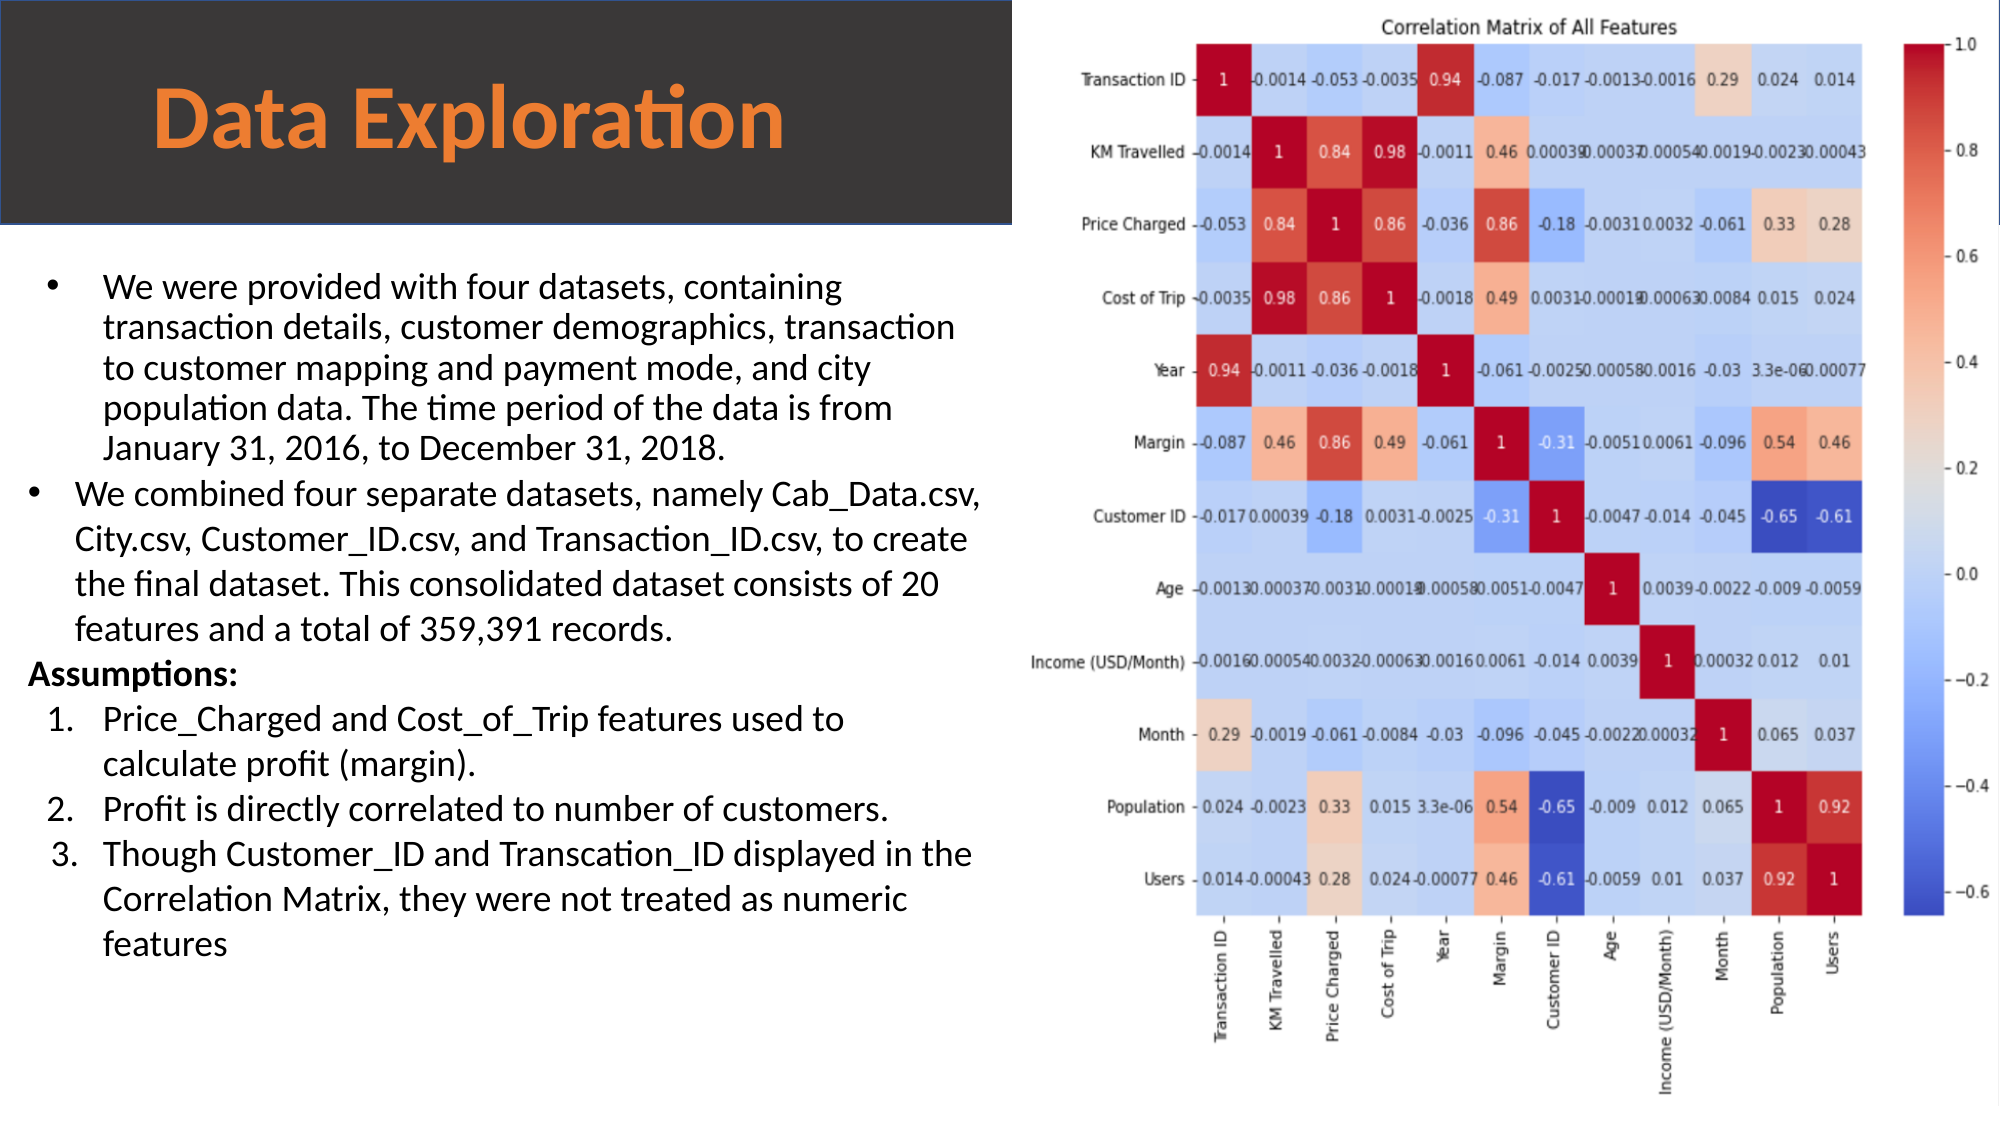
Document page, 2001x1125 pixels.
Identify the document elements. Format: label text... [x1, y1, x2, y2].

text_box [0, 0, 1010, 224]
text_box We were provided with four datasets, containing transaction details, customer demographics, transaction to customer mapping and payment mode, and city population data. The time period of the data is from January 31, 2016, to December 31, 2018. We combined four separate datasets, namely Cab_Data.csv, City.csv, Customer_ID.csv, and Transaction_ID.csv, to create the final dataset. This consolidated dataset consists of 20 features and a total of 359,391 records. Assumptions: Price_Charged and Cost_of_Trip features used to calculate profit (margin). Profit is directly correlated to number of customers. Though Customer_ID and Transcation_ID displayed in the Correlation Matrix, they were not treated as numeric features [12, 224, 1000, 972]
title Data Exploration [137, 9, 1007, 228]
picture [1012, 0, 2000, 1107]
